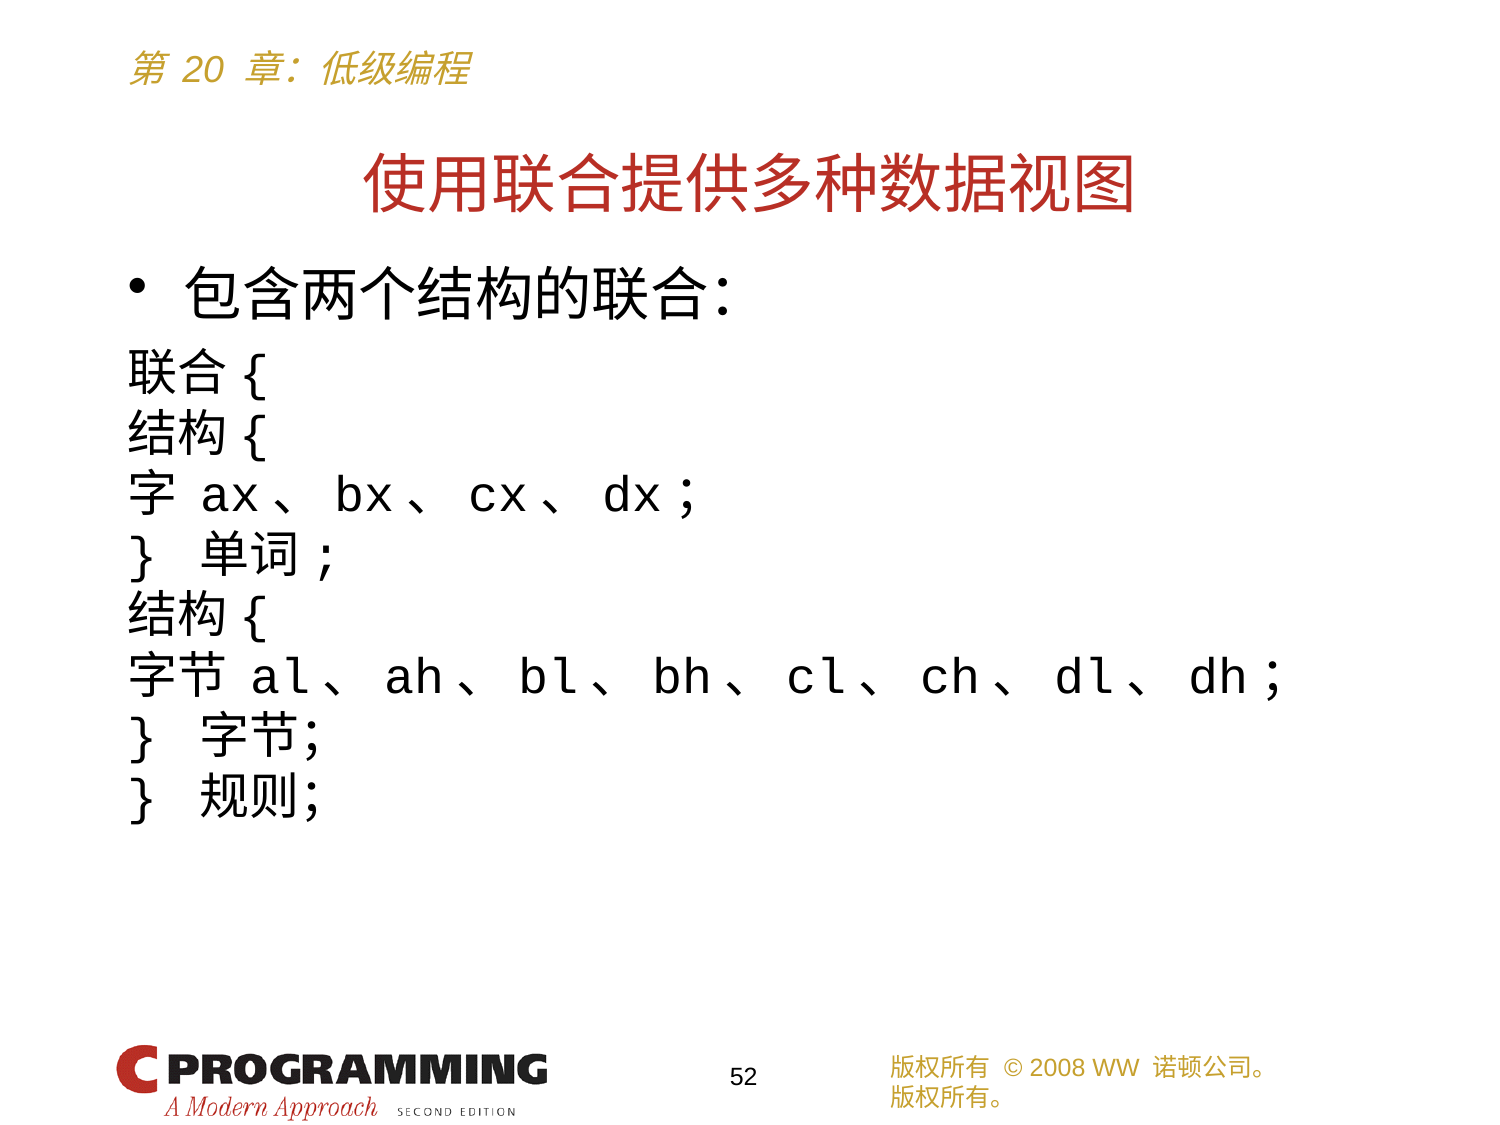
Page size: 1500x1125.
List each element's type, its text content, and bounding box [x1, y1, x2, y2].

picture [112, 1041, 550, 1123]
title 使用联合提供多种数据视图 [50, 125, 1450, 238]
list 包含两个结构的联合： 联合{ 结构{ 字 ax、bx、cx、dx； } 单词; 结构{ 字节 al、ah、bl、bh、cl、ch、dl、dh； } 字节； } 规则； [112, 249, 1400, 1038]
slide_number 52 [687, 1049, 801, 1101]
footer 版权所有 © 2008 WW 诺顿公司。 版权所有。 [874, 1043, 1388, 1119]
